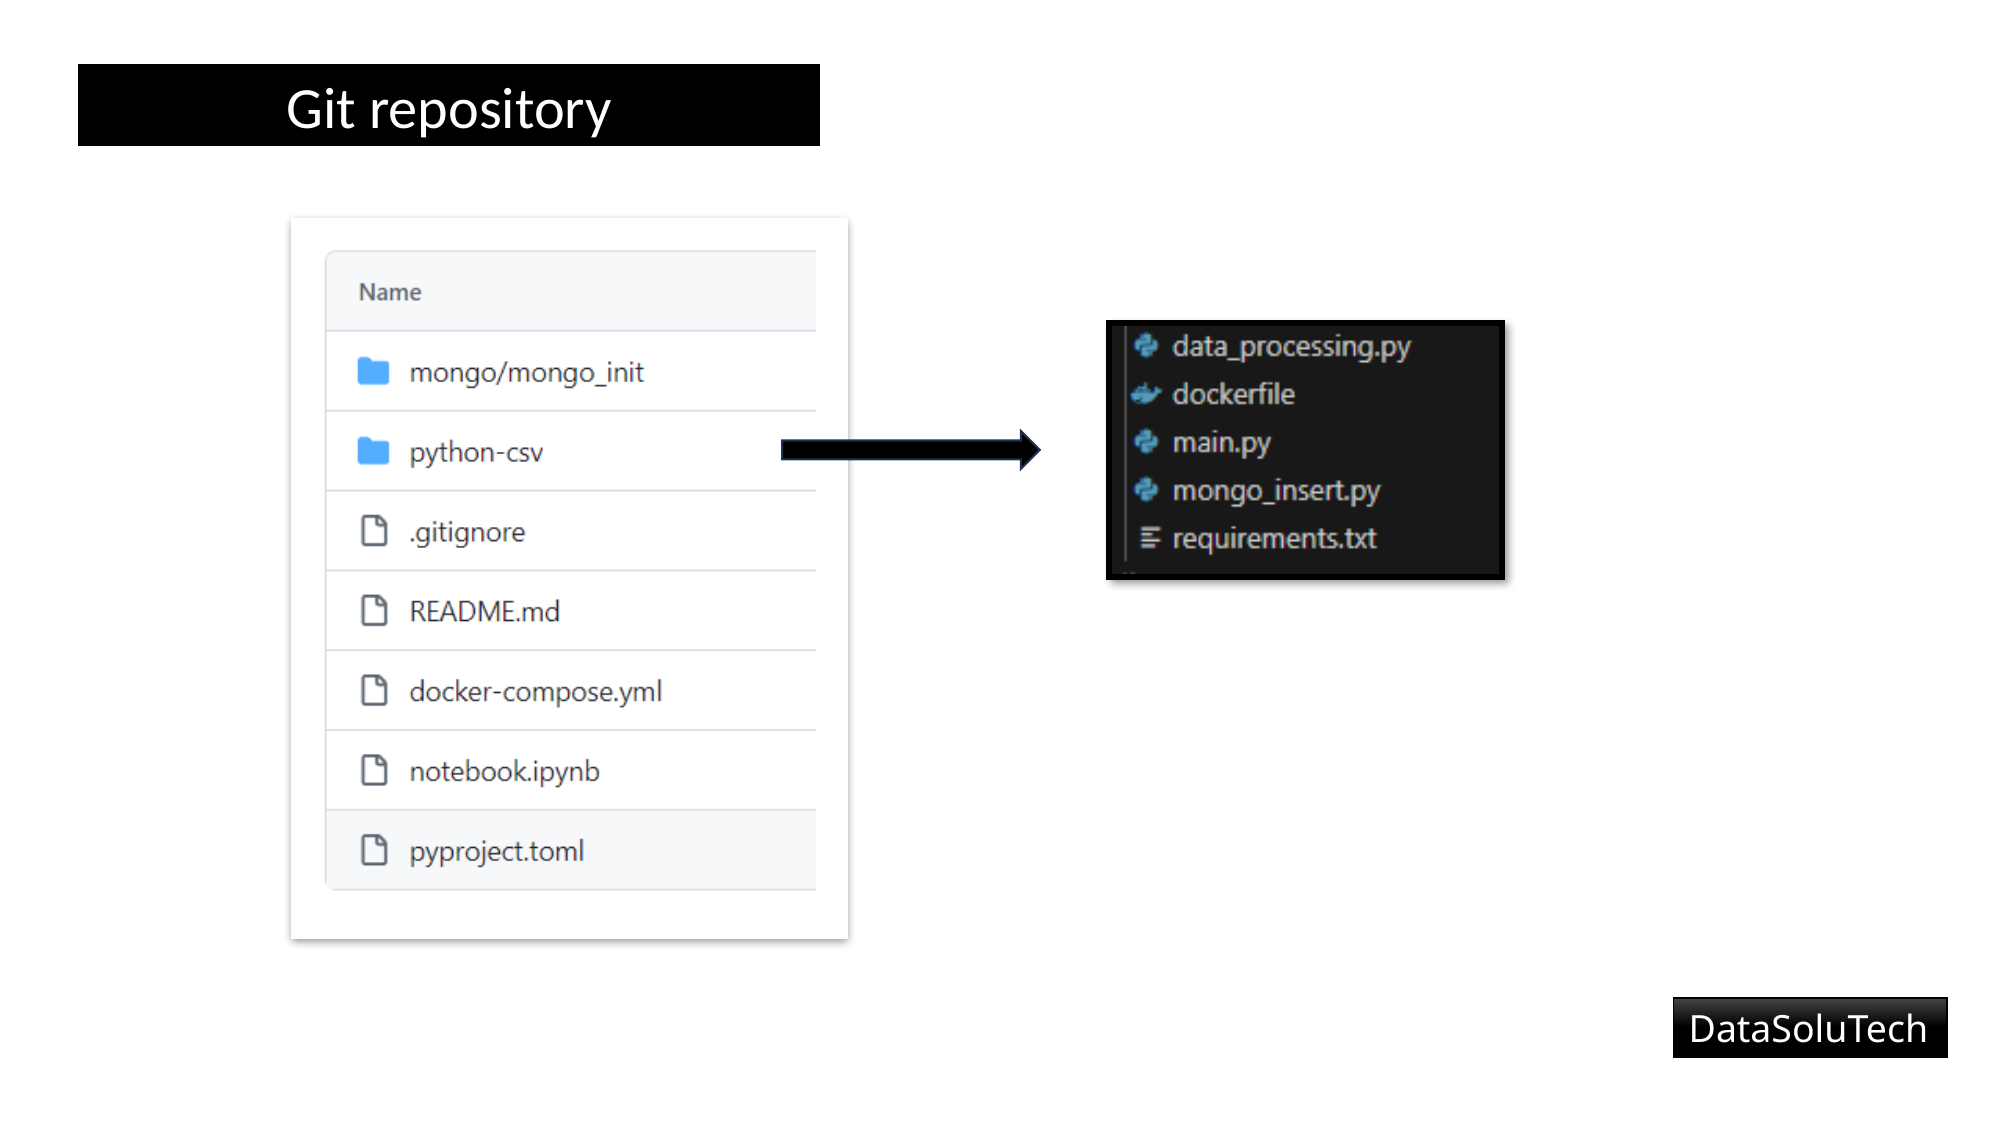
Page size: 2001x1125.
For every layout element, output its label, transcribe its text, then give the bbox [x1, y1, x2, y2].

text_box Git repository [75, 61, 823, 149]
text_box DataSoluTech [1673, 997, 1948, 1058]
text_box [817, 428, 1042, 472]
picture [1112, 326, 1500, 575]
picture [322, 249, 817, 908]
